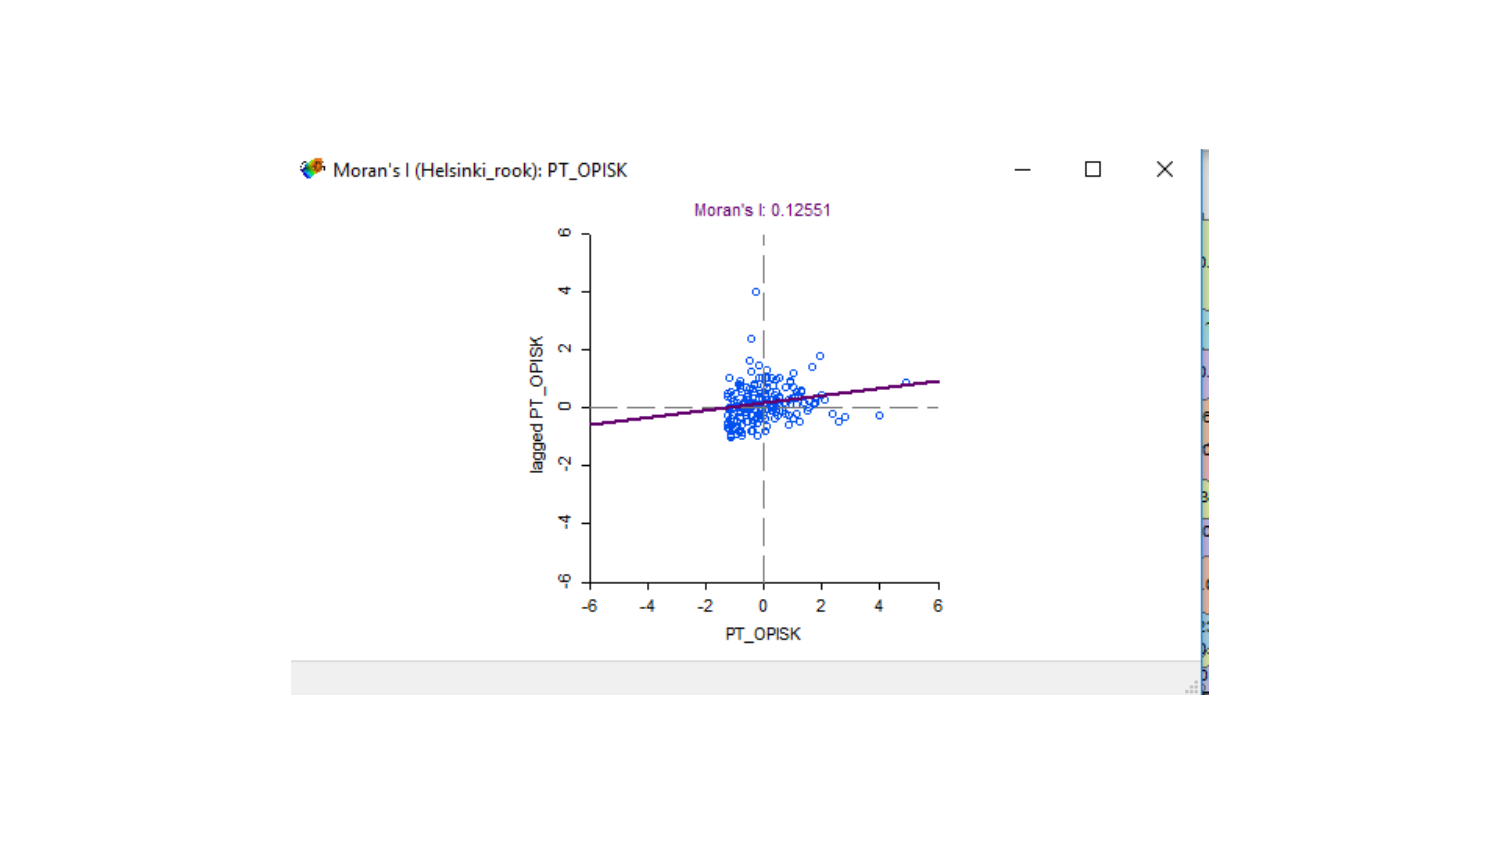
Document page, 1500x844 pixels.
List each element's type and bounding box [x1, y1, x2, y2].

picture [291, 148, 1209, 695]
